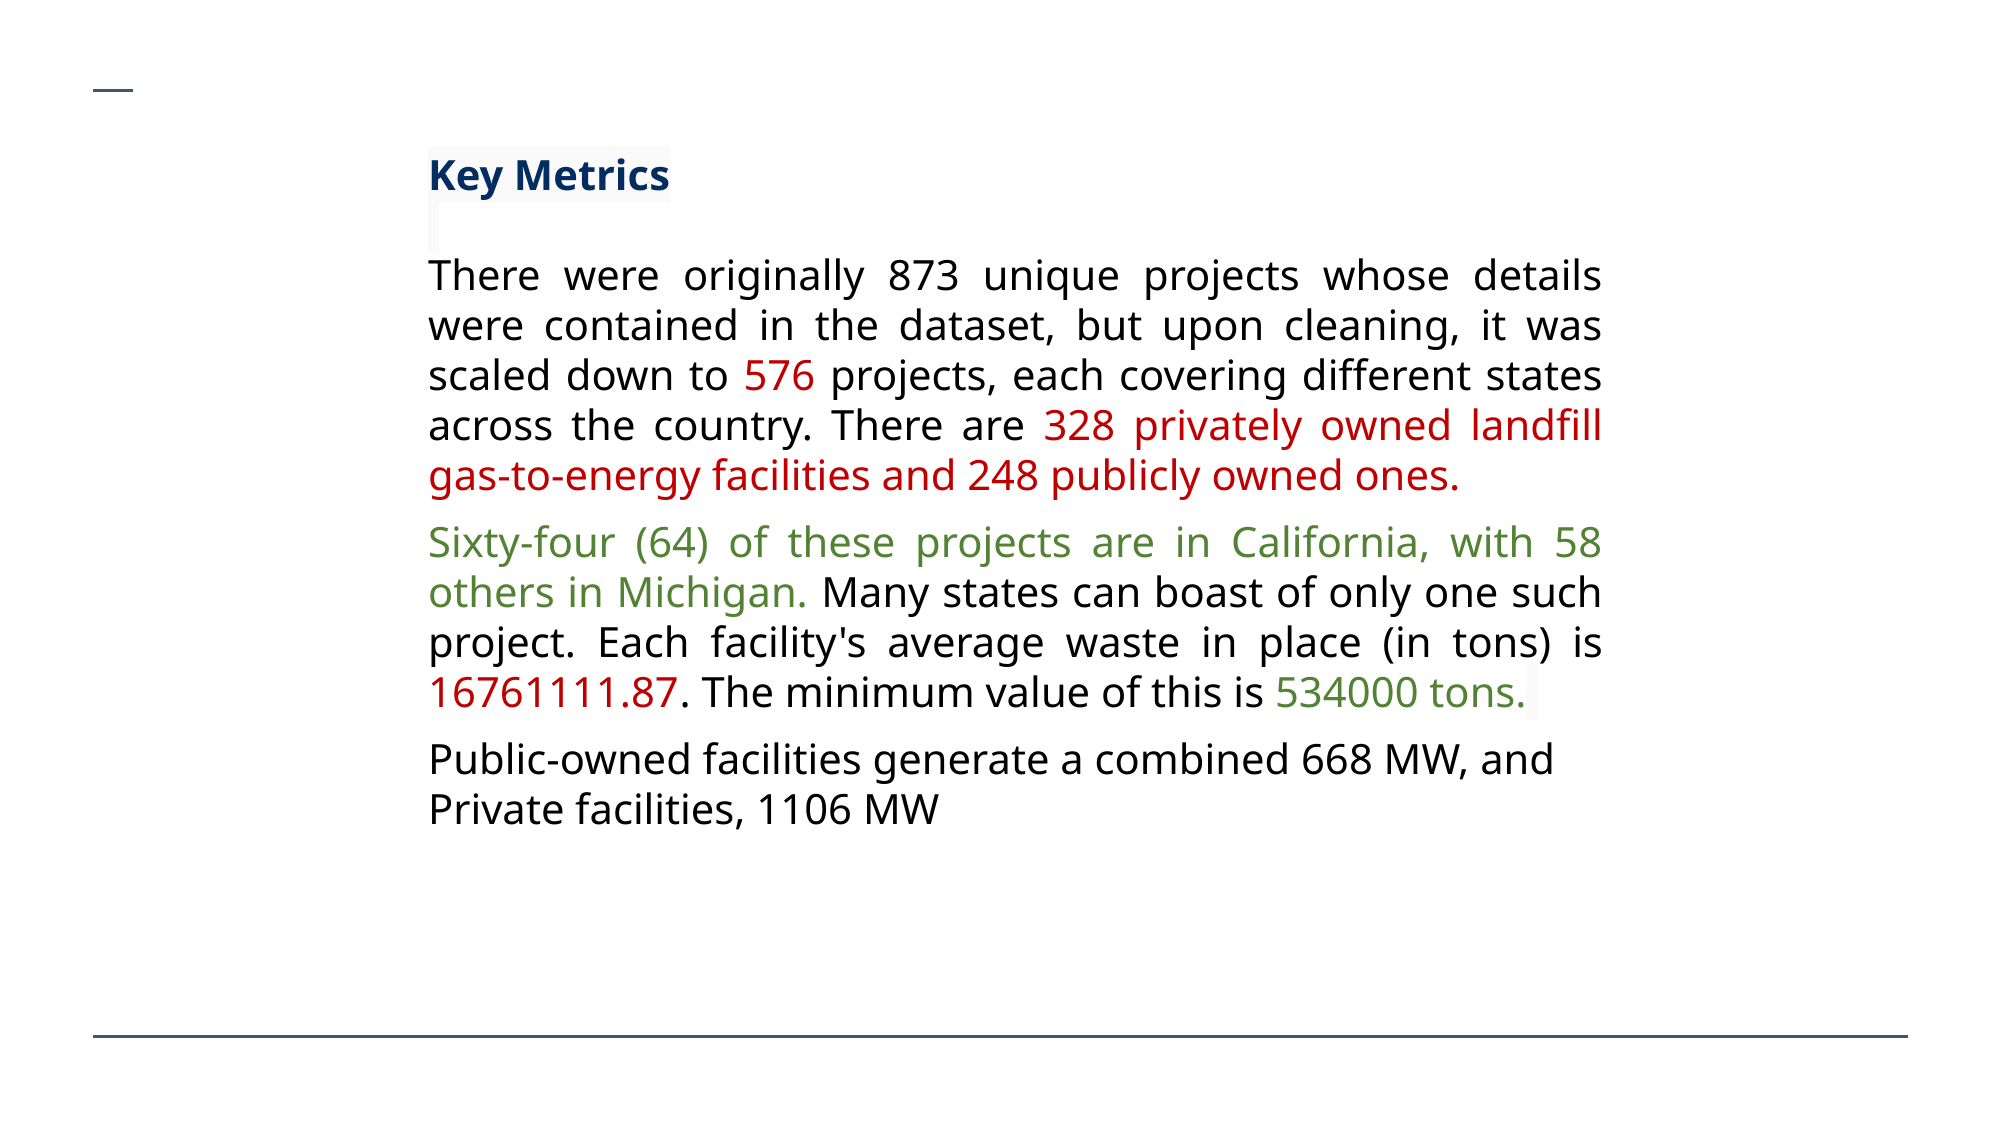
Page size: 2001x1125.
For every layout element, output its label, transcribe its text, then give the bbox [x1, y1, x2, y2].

text_box Key Metrics There were originally 873 unique projects whose details were contained in the dataset, but upon cleaning, it was scaled down to 576 projects, each covering different states across the country. There are 328 privately owned landfill gas-to-energy facilities and 248 publicly owned ones. Sixty-four (64) of these projects are in California, with 58 others in Michigan. Many states can boast of only one such project. Each facility's average waste in place (in tons) is 16761111.87. The minimum value of this is 534000 tons. Public-owned facilities generate a combined 668 MW, and Private facilities, 1106 MW [413, 141, 1618, 890]
